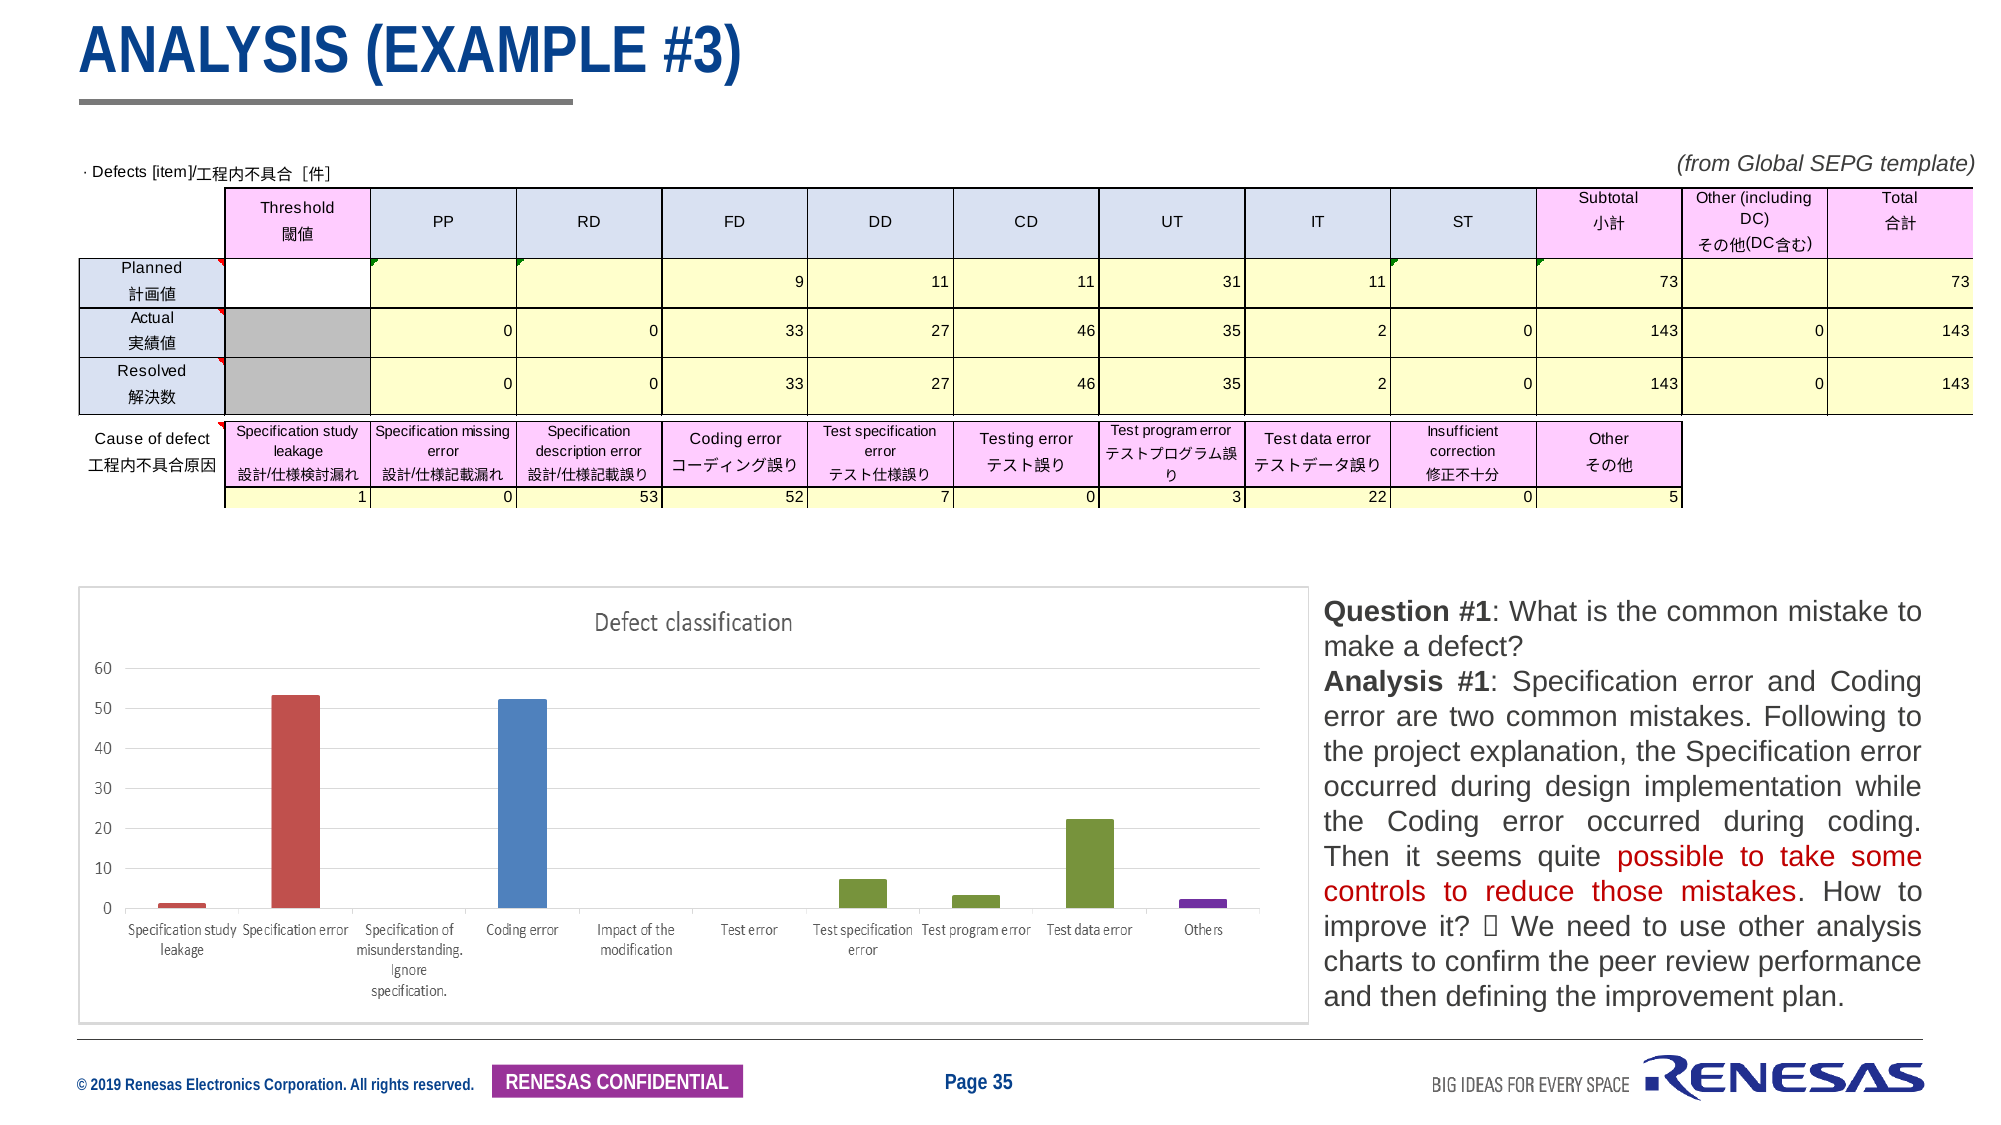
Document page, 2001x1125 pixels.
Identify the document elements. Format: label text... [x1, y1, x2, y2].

title Analysis (Example #3) [78, 14, 1934, 88]
picture [78, 585, 1309, 1025]
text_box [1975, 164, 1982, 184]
picture [1425, 1049, 1933, 1106]
slide_number Page 35 [944, 1067, 1056, 1095]
text_box (from Global SEPG template) [1662, 141, 1992, 184]
picture [78, 161, 1975, 510]
text_box Question #1: What is the common mistake to make a defect? Analysis #1: Specification error and Coding error are two common mistakes. Following to the project explanation, the Specification error occurred during design implementation while the Coding error occurred during coding. Then it seems quite possible to take some controls to reduce those mistakes. How to improve it?  We need to use other analysis charts to confirm the peer review performance and then defining the improvement plan. [1309, 584, 1938, 1020]
